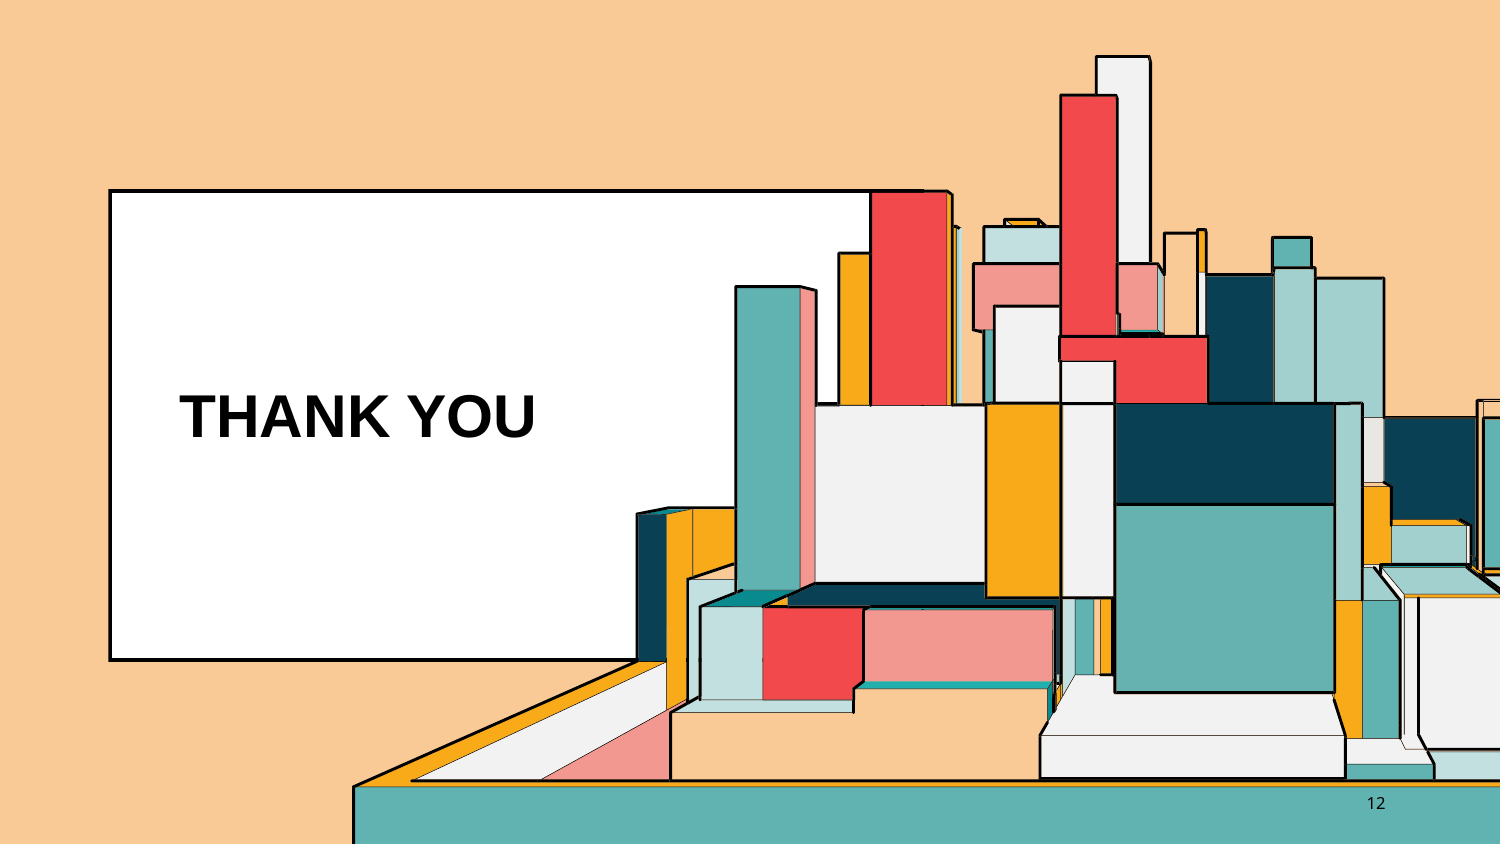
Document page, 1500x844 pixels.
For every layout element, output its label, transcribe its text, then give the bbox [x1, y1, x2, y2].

title THANK YOU [168, 293, 699, 457]
slide_number ‹#› [1059, 782, 1397, 827]
